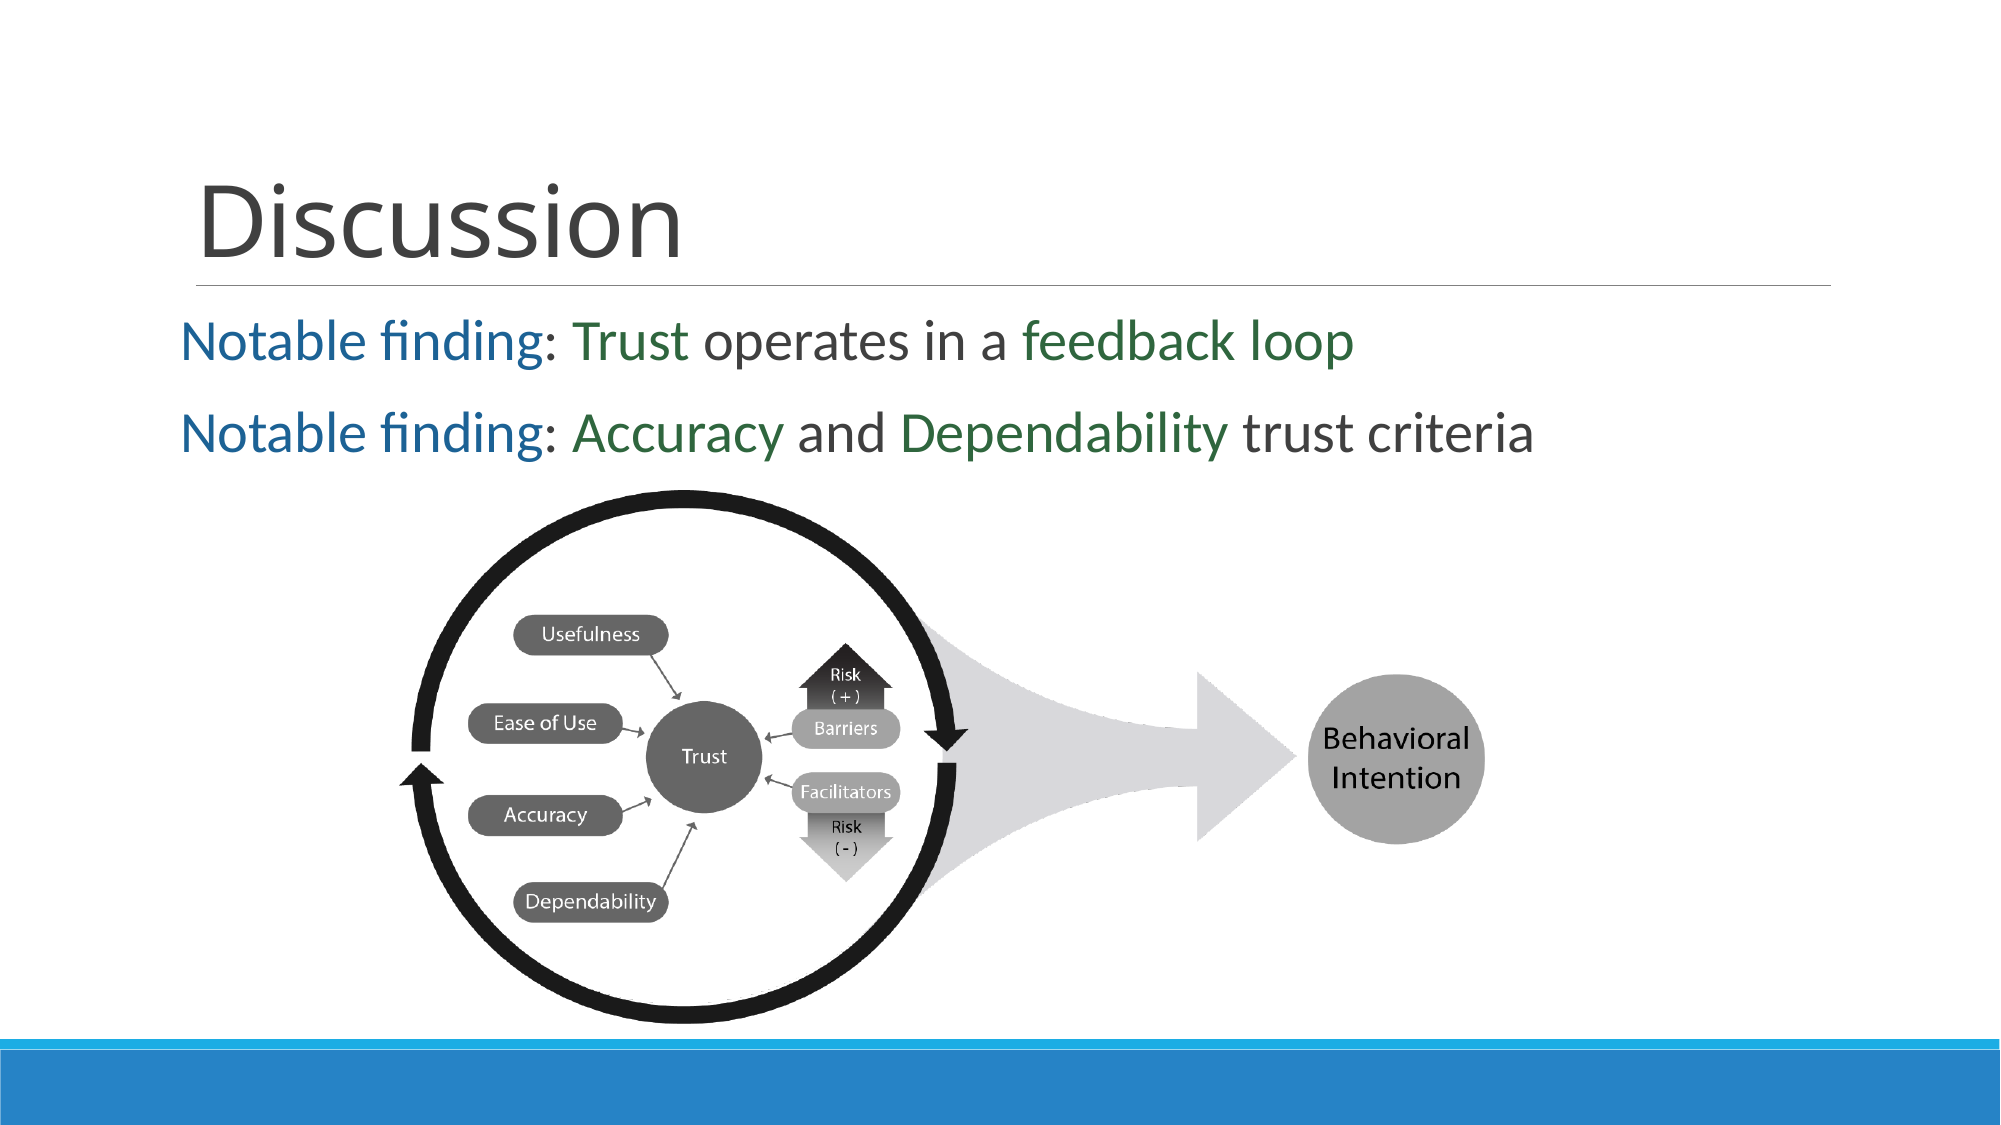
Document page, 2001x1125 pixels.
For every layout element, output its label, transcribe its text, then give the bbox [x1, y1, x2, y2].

title Discussion [180, 47, 1830, 285]
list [398, 489, 1486, 1024]
list Notable finding: Trust operates in a feedback loop Notable finding: Accuracy and Dependability trust criteria [180, 302, 1840, 963]
